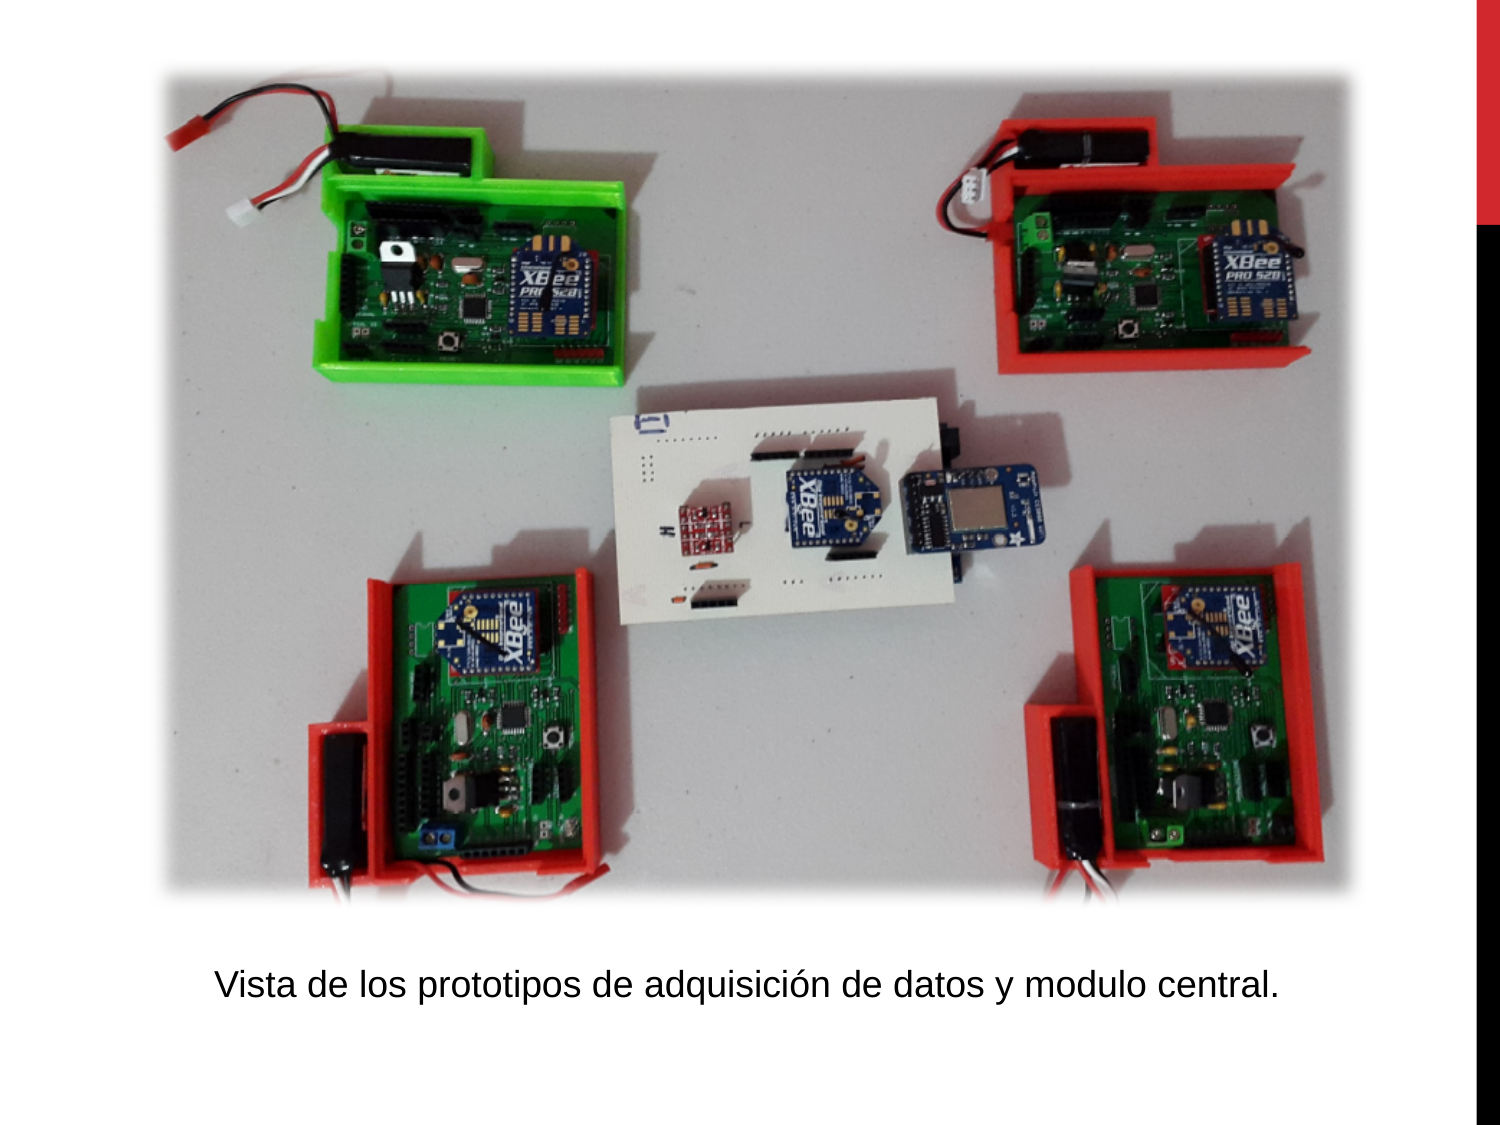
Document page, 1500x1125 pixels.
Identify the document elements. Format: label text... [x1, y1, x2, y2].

picture [148, 59, 1366, 910]
text_box Vista de los prototipos de adquisición de datos y modulo central. [199, 952, 1326, 1013]
